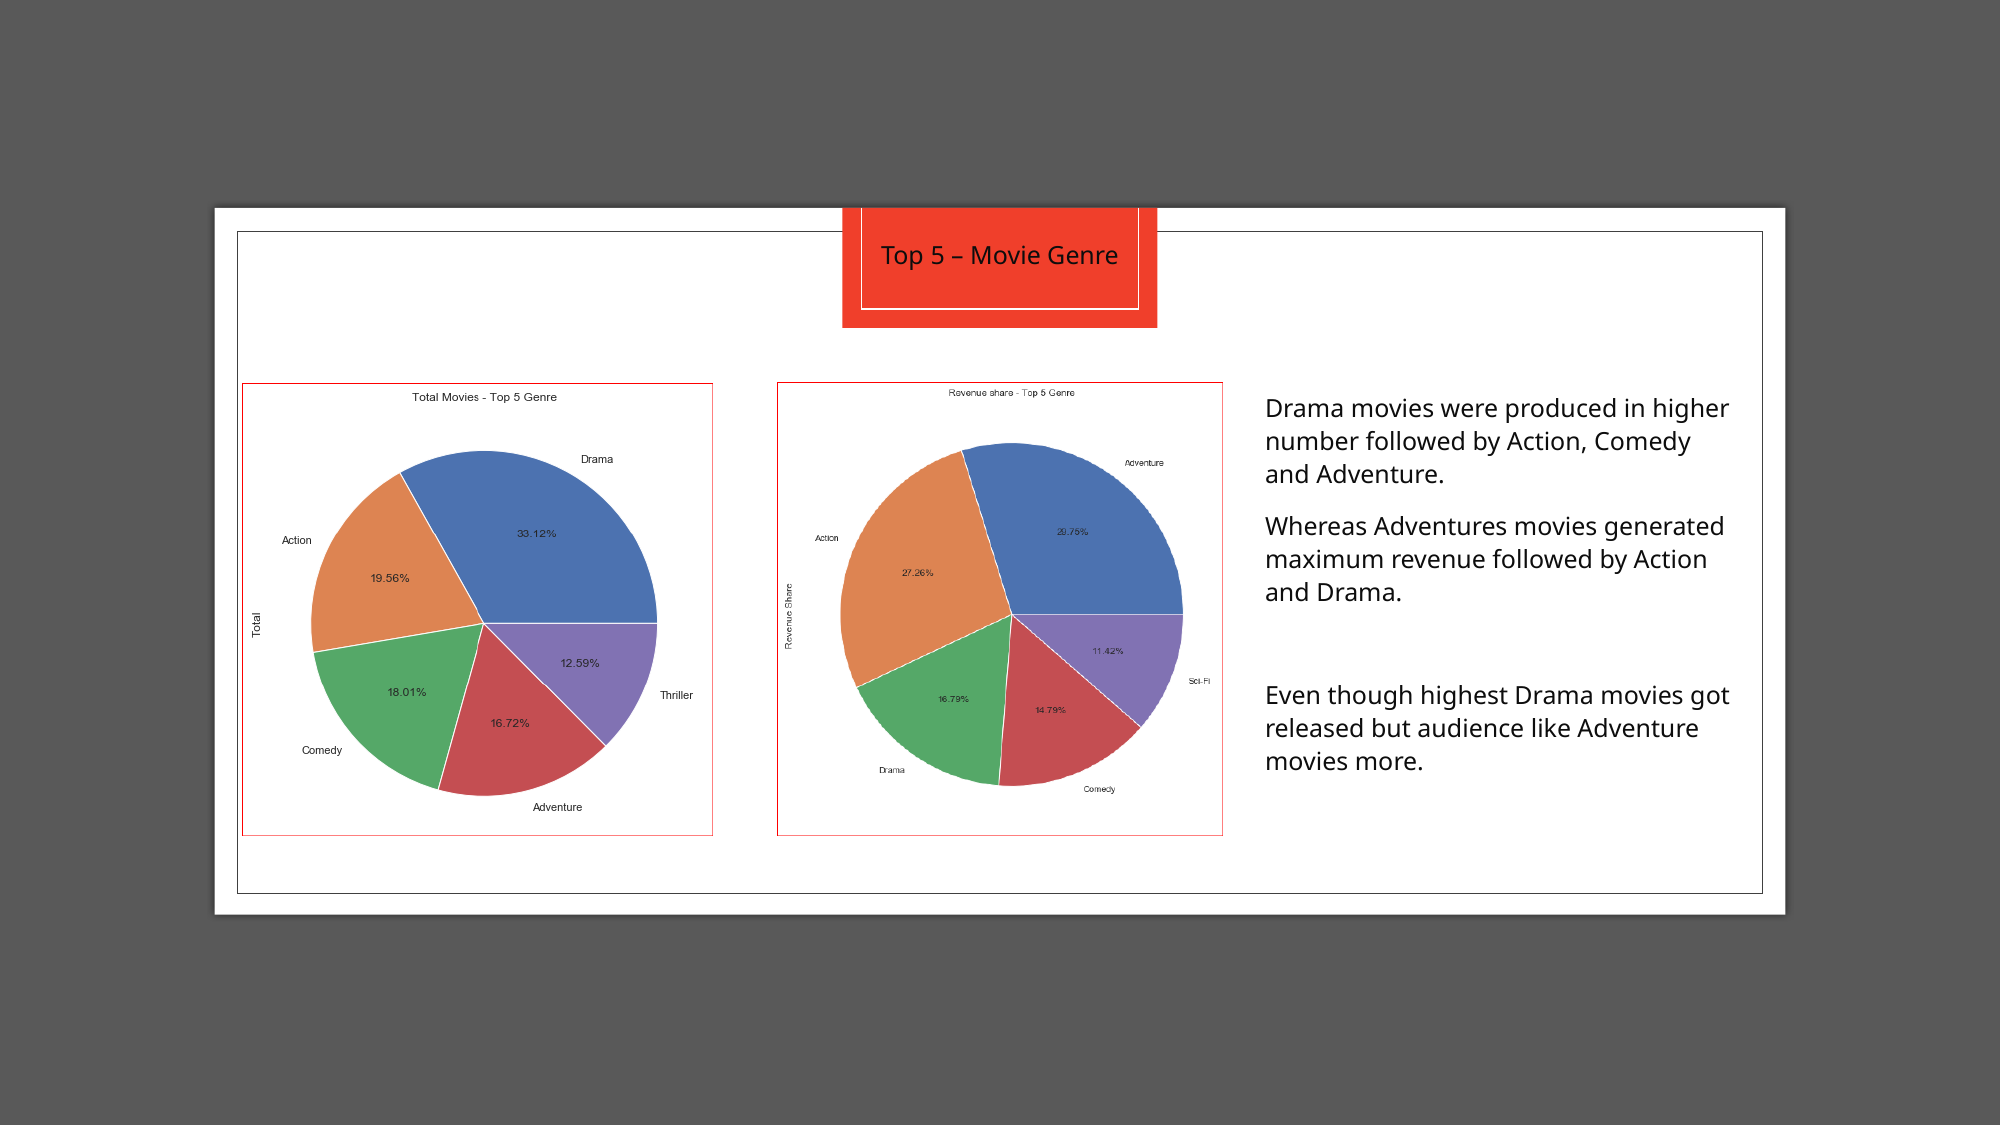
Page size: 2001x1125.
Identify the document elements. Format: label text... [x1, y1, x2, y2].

picture [242, 383, 713, 836]
text_box Drama movies were produced in higher number followed by Action, Comedy and Adventure. Whereas Adventures movies generated maximum revenue followed by Action and Drama. Even though highest Drama movies got released but audience like Adventure movies more. [1249, 382, 1746, 894]
picture [777, 382, 1223, 836]
text_box Top 5 – Movie Genre [824, 229, 1176, 290]
